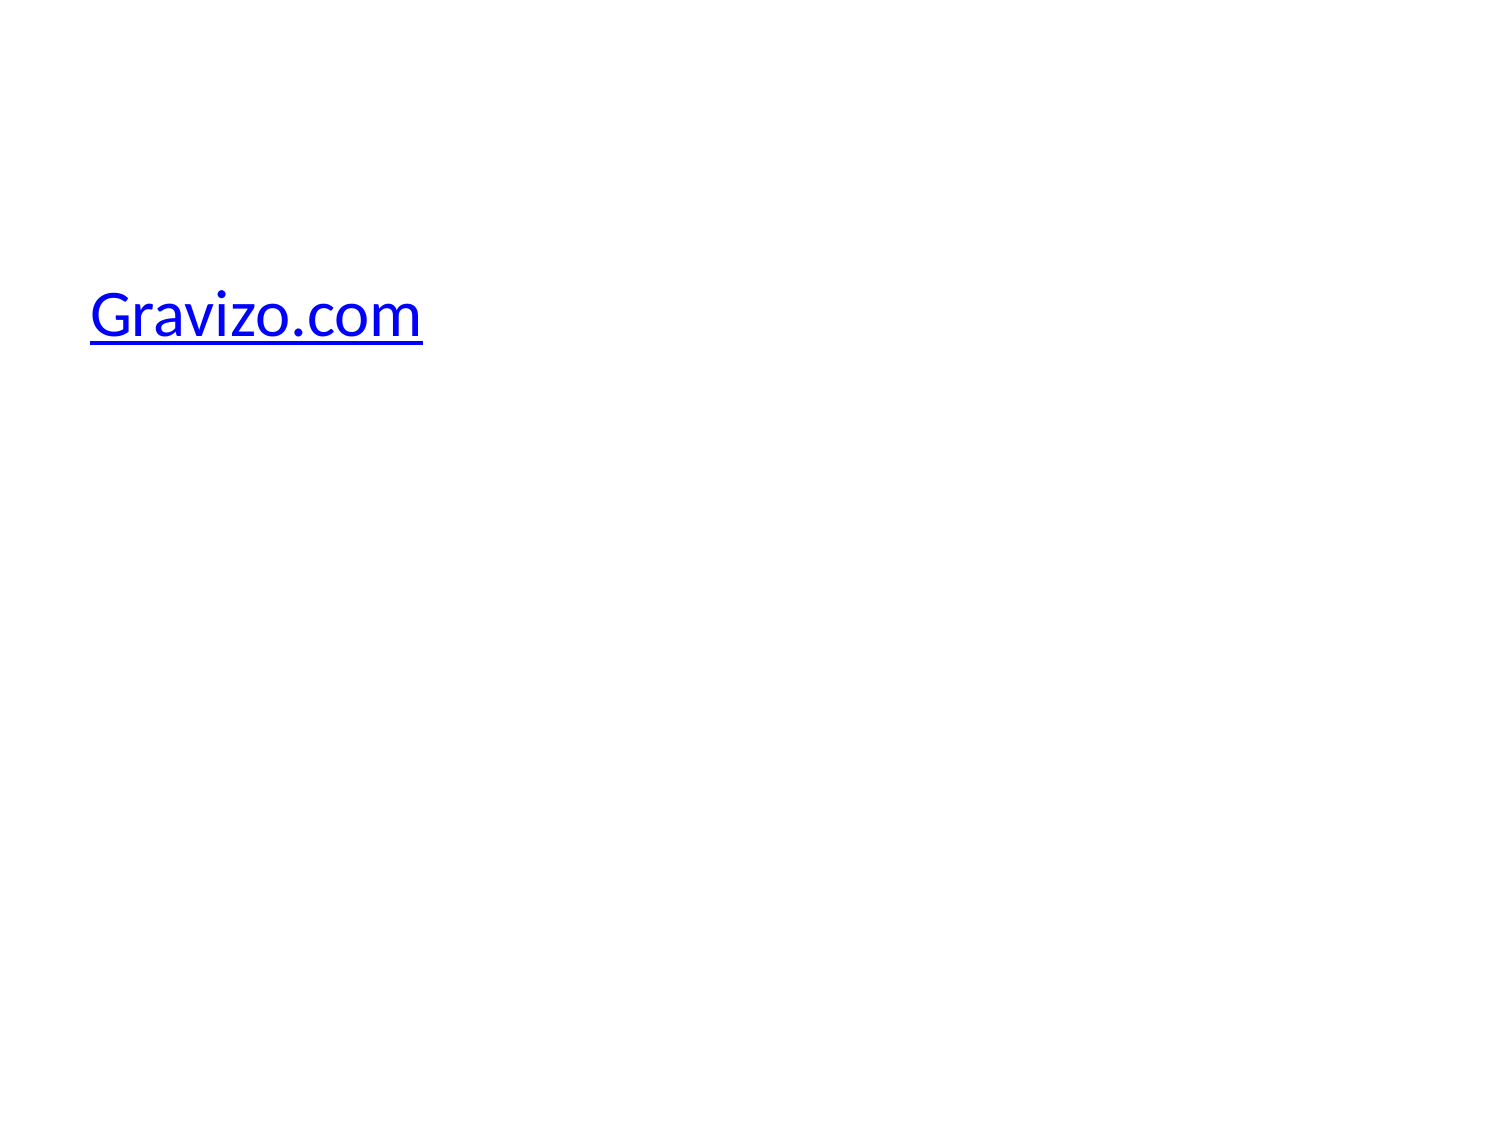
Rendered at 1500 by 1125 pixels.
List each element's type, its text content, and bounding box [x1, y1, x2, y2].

list Gravizo.com [75, 262, 1425, 1005]
